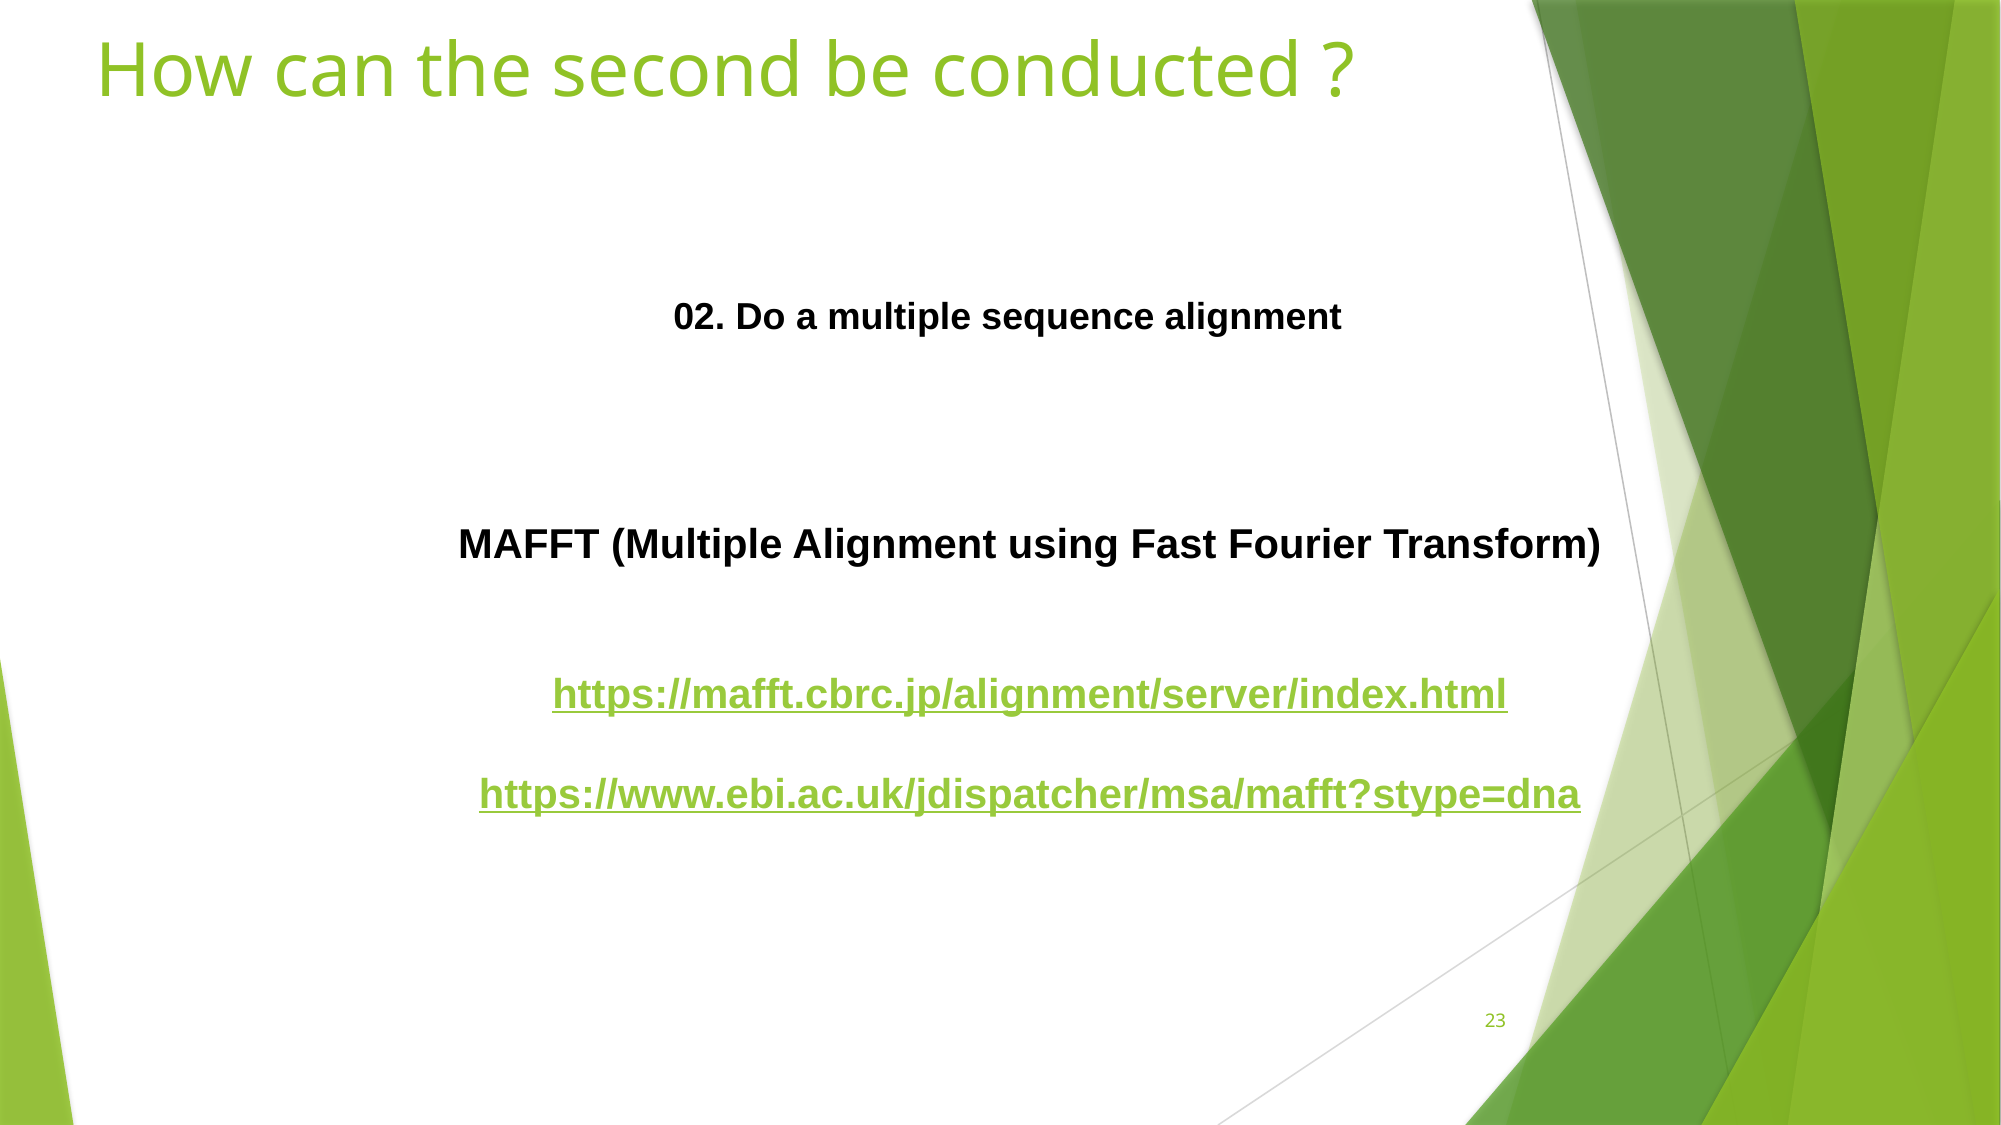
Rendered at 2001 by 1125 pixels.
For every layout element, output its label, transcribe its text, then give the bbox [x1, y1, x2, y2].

text_box 02. Do a multiple sequence alignment [217, 194, 1809, 345]
title How can the second be conducted ? [80, 13, 1491, 231]
slide_number 23 [1409, 991, 1522, 1051]
text_box MAFFT (Multiple Alignment using Fast Fourier Transform) https://mafft.cbrc.jp/alignment/server/index.html https://www.ebi.ac.uk/jdispatcher/msa/mafft?stype=dna [197, 509, 1863, 875]
